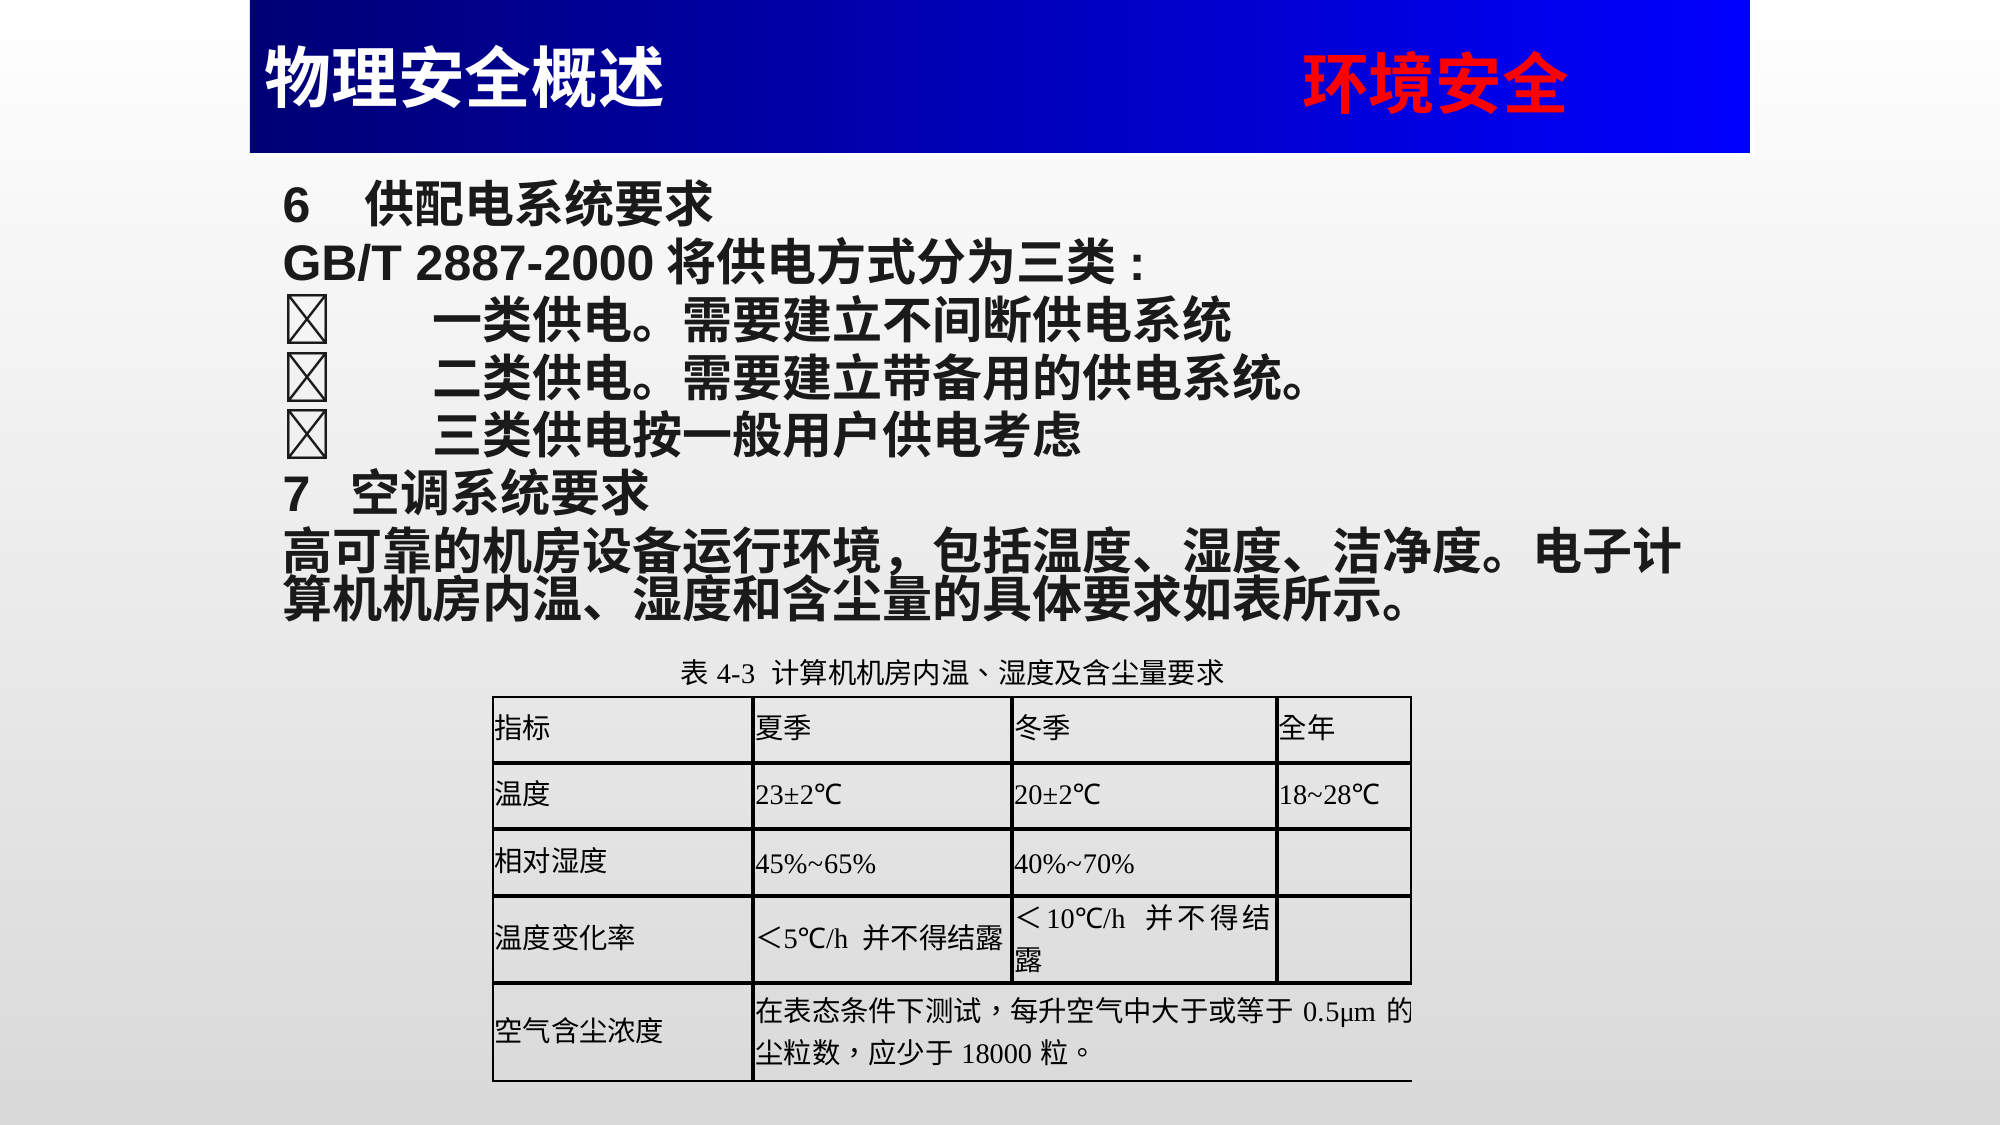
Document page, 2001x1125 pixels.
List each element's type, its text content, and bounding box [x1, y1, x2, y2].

text_box 6 供配电系统要求 GB/T 2887-2000将供电方式分为三类:  一类供电。需要建立不间断供电系统  二类供电。需要建立带备用的供电系统。  三类供电按一般用户供电考虑 7 空调系统要求 高可靠的机房设备运行环境，包括温度、湿度、洁净度。电子计算机机房内温、湿度和含尘量的具体要求如表所示。 [267, 176, 1709, 973]
picture [389, 653, 1516, 1125]
text_box 物理安全概述 [249, 0, 1750, 153]
text_box 环境安全 [1175, 35, 1696, 128]
